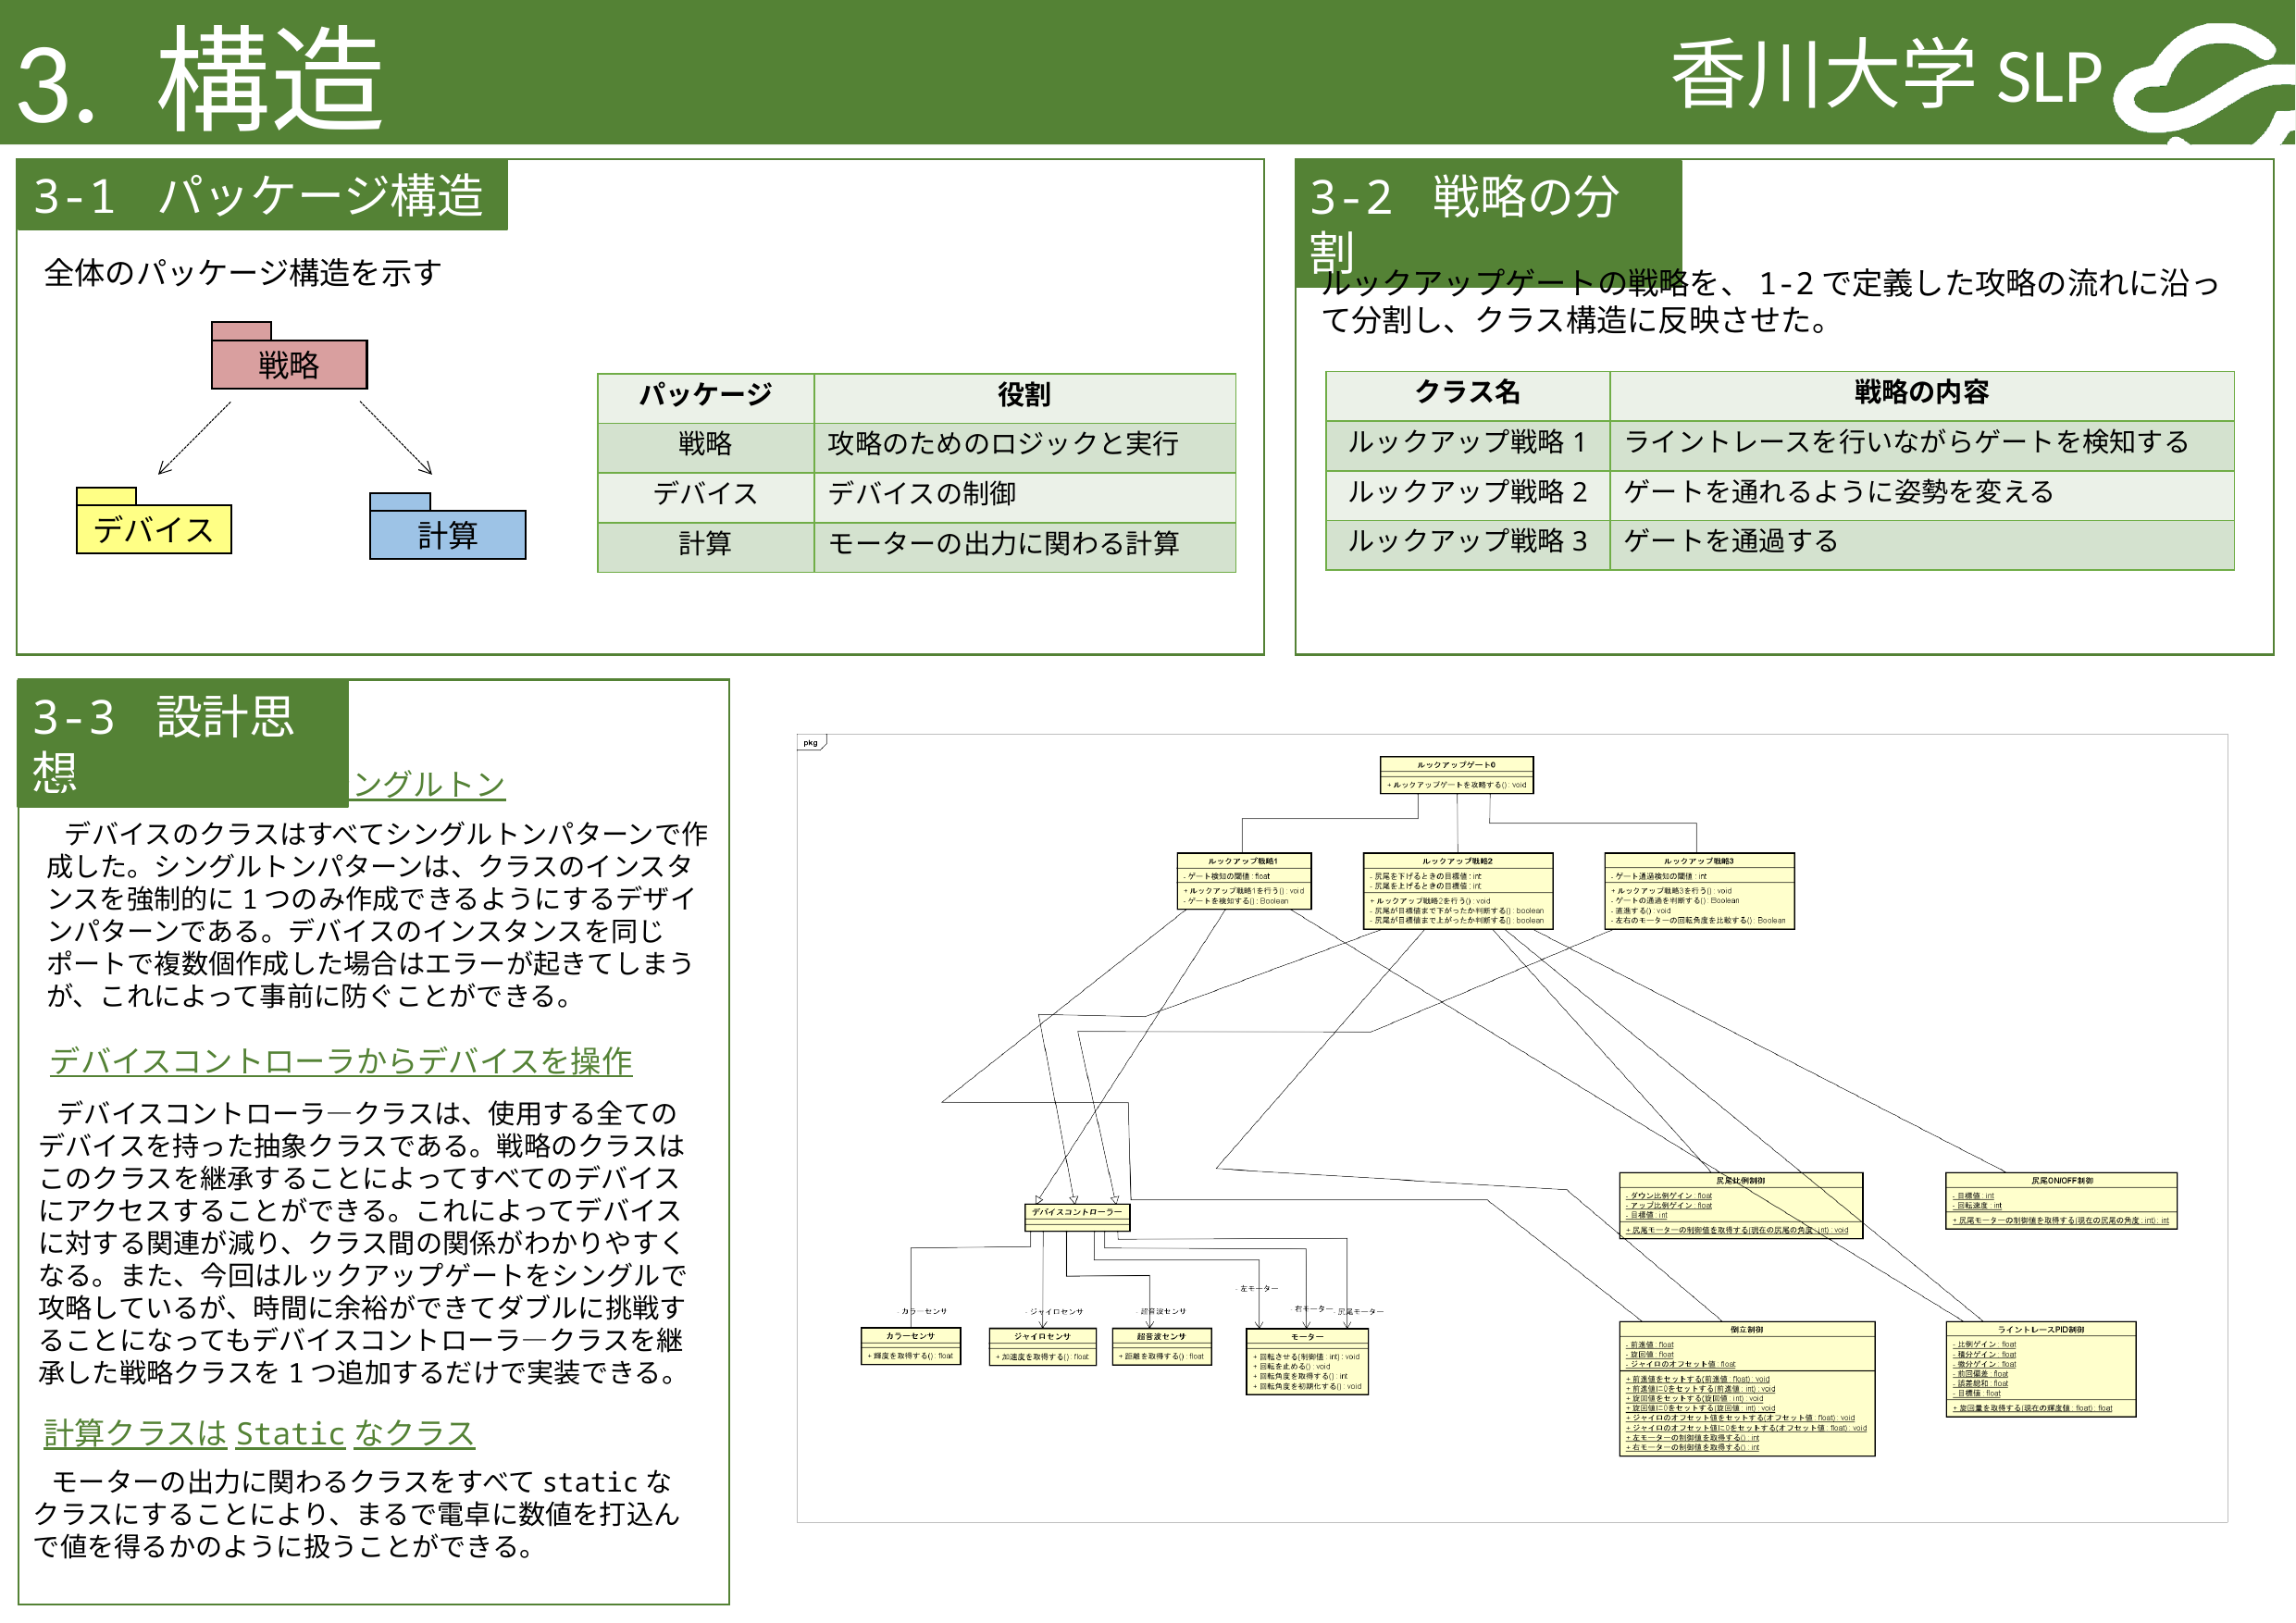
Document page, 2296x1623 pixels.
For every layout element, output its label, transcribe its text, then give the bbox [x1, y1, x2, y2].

text_box 3-3 設計思想 [18, 680, 349, 808]
table_cell デバイスの制御 [815, 474, 1235, 522]
text_box [76, 487, 137, 506]
text_box デバイスコントローラからデバイスを操作 [35, 1035, 679, 1089]
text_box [157, 402, 231, 475]
text_box [18, 678, 730, 1605]
table_cell 攻略のためのロジックと実行 [815, 424, 1235, 472]
table_header 役割 [815, 375, 1235, 423]
table_cell デバイス [599, 474, 813, 522]
table_header パッケージ [599, 375, 813, 423]
picture [2113, 23, 2296, 145]
text_box デバイスのクラスはすべてシングルトンパターンで作成した。シングルトンパターンは、クラスのインスタンスを強制的に1つのみ作成できるようにするデザインパターンである。デバイスのインスタンスを同じポートで複数個作成した場合はエラーが起きてしまうが、これによって事前に防ぐことができる。 [32, 811, 725, 1022]
text_box 計算クラスはStaticなクラス [30, 1407, 674, 1457]
table_cell ライントレースを行いながらゲートを検知する [1611, 422, 2234, 470]
table_cell ルックアップ戦略2 [1327, 472, 1609, 520]
text_box 戦略 [211, 340, 368, 390]
text_box 3-1 パッケージ構造 [19, 159, 508, 230]
text_box 計算 [369, 510, 527, 560]
table_cell ゲートを通過する [1611, 521, 2234, 569]
table_cell ルックアップ戦略1 [1327, 422, 1609, 470]
text_box ルックアップゲートの戦略を、1-2で定義した攻略の流れに沿って分割し、クラス構造に反映させた。 [1307, 256, 2246, 345]
text_box [1295, 158, 2275, 656]
table_header クラス名 [1327, 372, 1609, 420]
table_cell 戦略 [599, 424, 813, 472]
text_box デバイス [76, 504, 232, 554]
text_box 3-2 戦略の分割 [1295, 160, 1682, 288]
table_cell ゲートを通れるように姿勢を変える [1611, 472, 2234, 520]
table_cell モーターの出力に関わる計算 [815, 524, 1235, 572]
text_box デバイスコントローラ―クラスは、使用する全てのデバイスを持った抽象クラスである。戦略のクラスはこのクラスを継承することによってすべてのデバイスにアクセスすることができる。これによってデバイスに対する関連が減り、クラス間の関係がわかりやすくなる。また、今回はルックアップゲートをシングルで攻略しているが、時間に余裕ができてダブルに挑戦することになってもデバイスコントローラ―クラスを継承した戦略クラスを1つ追加するだけで実装できる。 [24, 1089, 717, 1395]
picture [790, 727, 2234, 1529]
text_box [16, 158, 1265, 656]
table_cell 計算 [599, 524, 813, 572]
text_box [211, 321, 272, 341]
text_box デバイスのクラスはシングルトン [32, 759, 599, 808]
table_cell ルックアップ戦略3 [1327, 521, 1609, 569]
text_box モーターの出力に関わるクラスをすべてstaticなクラスにすることにより、まるで電卓に数値を打込んで値を得るかのように扱うことができる。 [19, 1457, 712, 1548]
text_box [359, 401, 432, 475]
text_box 全体のパッケージ構造を示す [30, 247, 496, 298]
text_box [369, 492, 431, 512]
table_header 戦略の内容 [1611, 372, 2234, 420]
